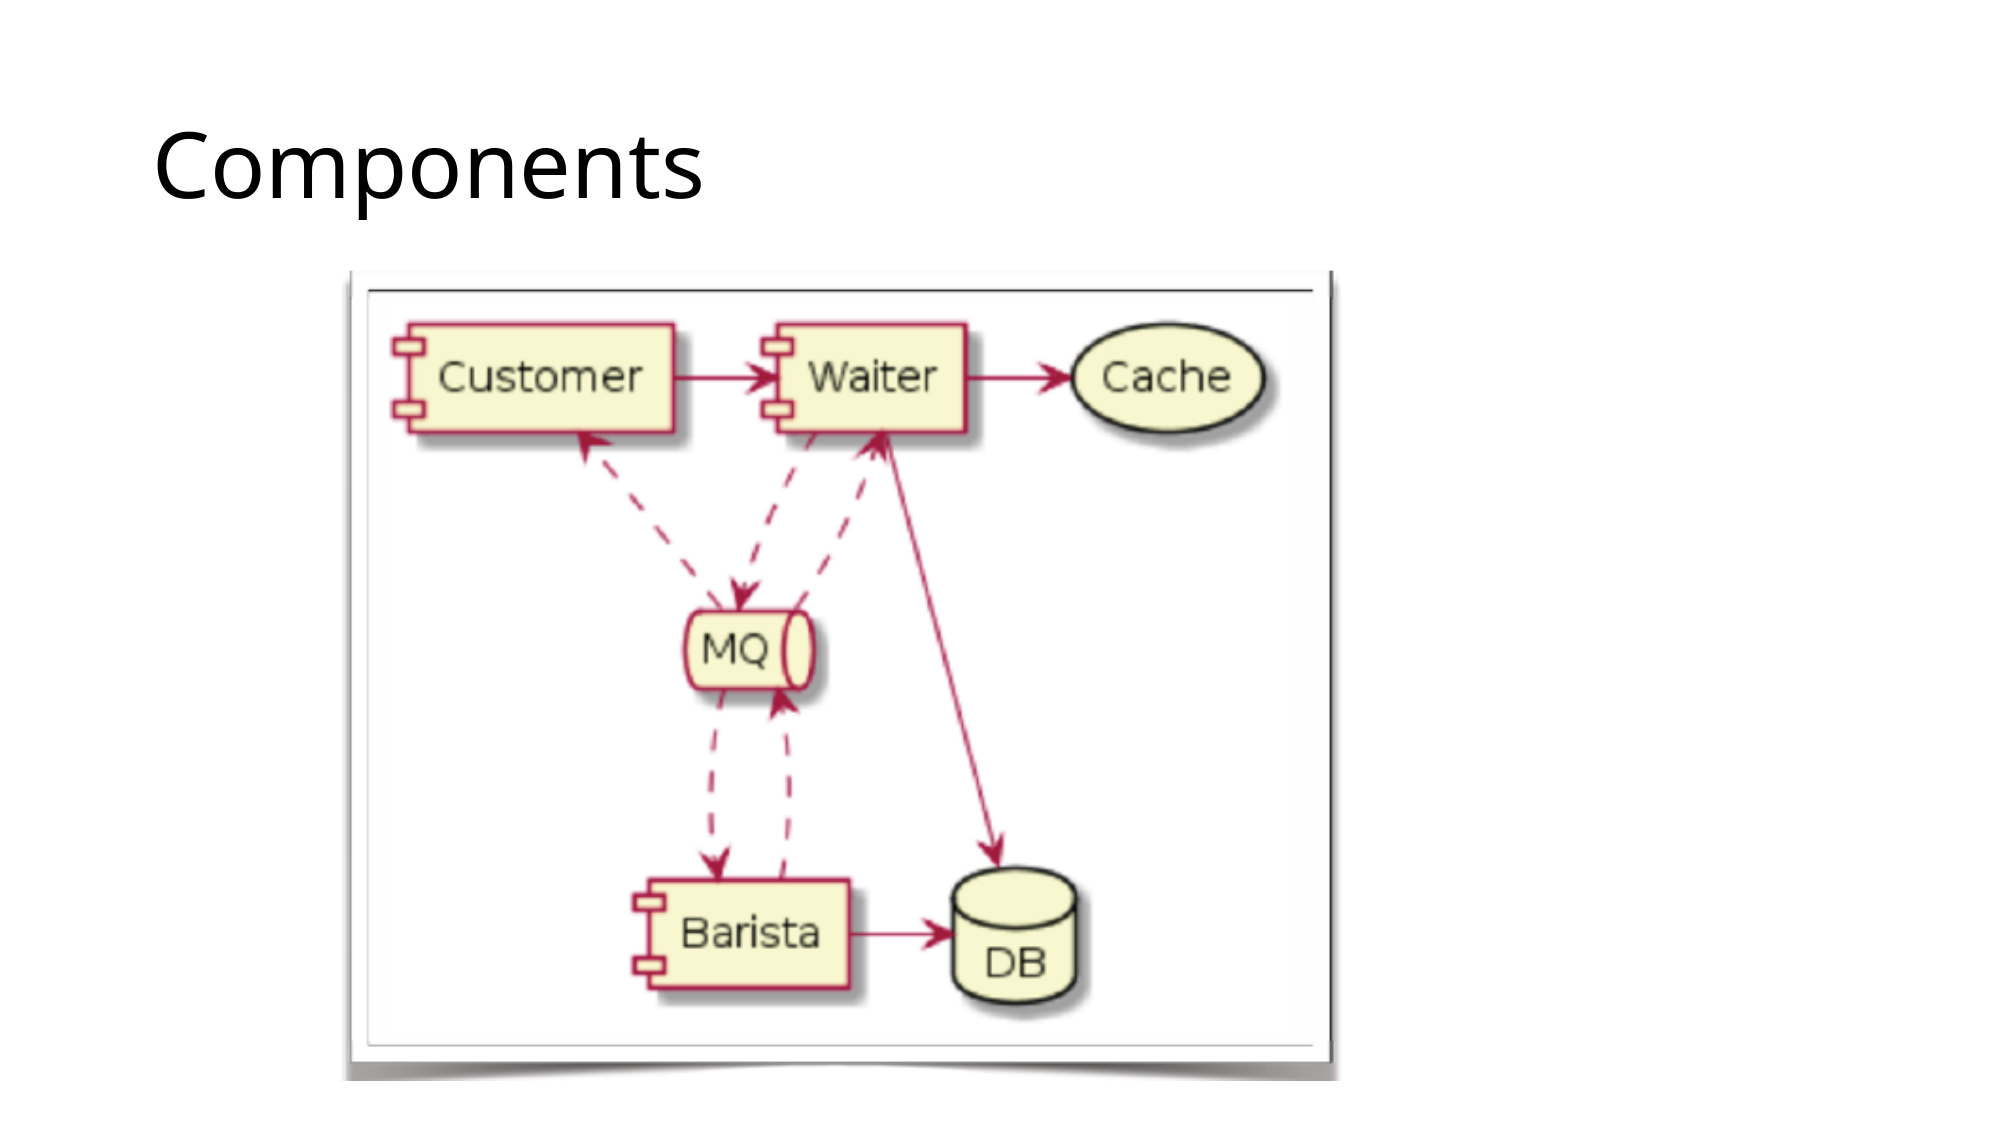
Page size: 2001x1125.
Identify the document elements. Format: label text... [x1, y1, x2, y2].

text_box Components [137, 59, 1863, 278]
picture [334, 255, 1349, 1082]
